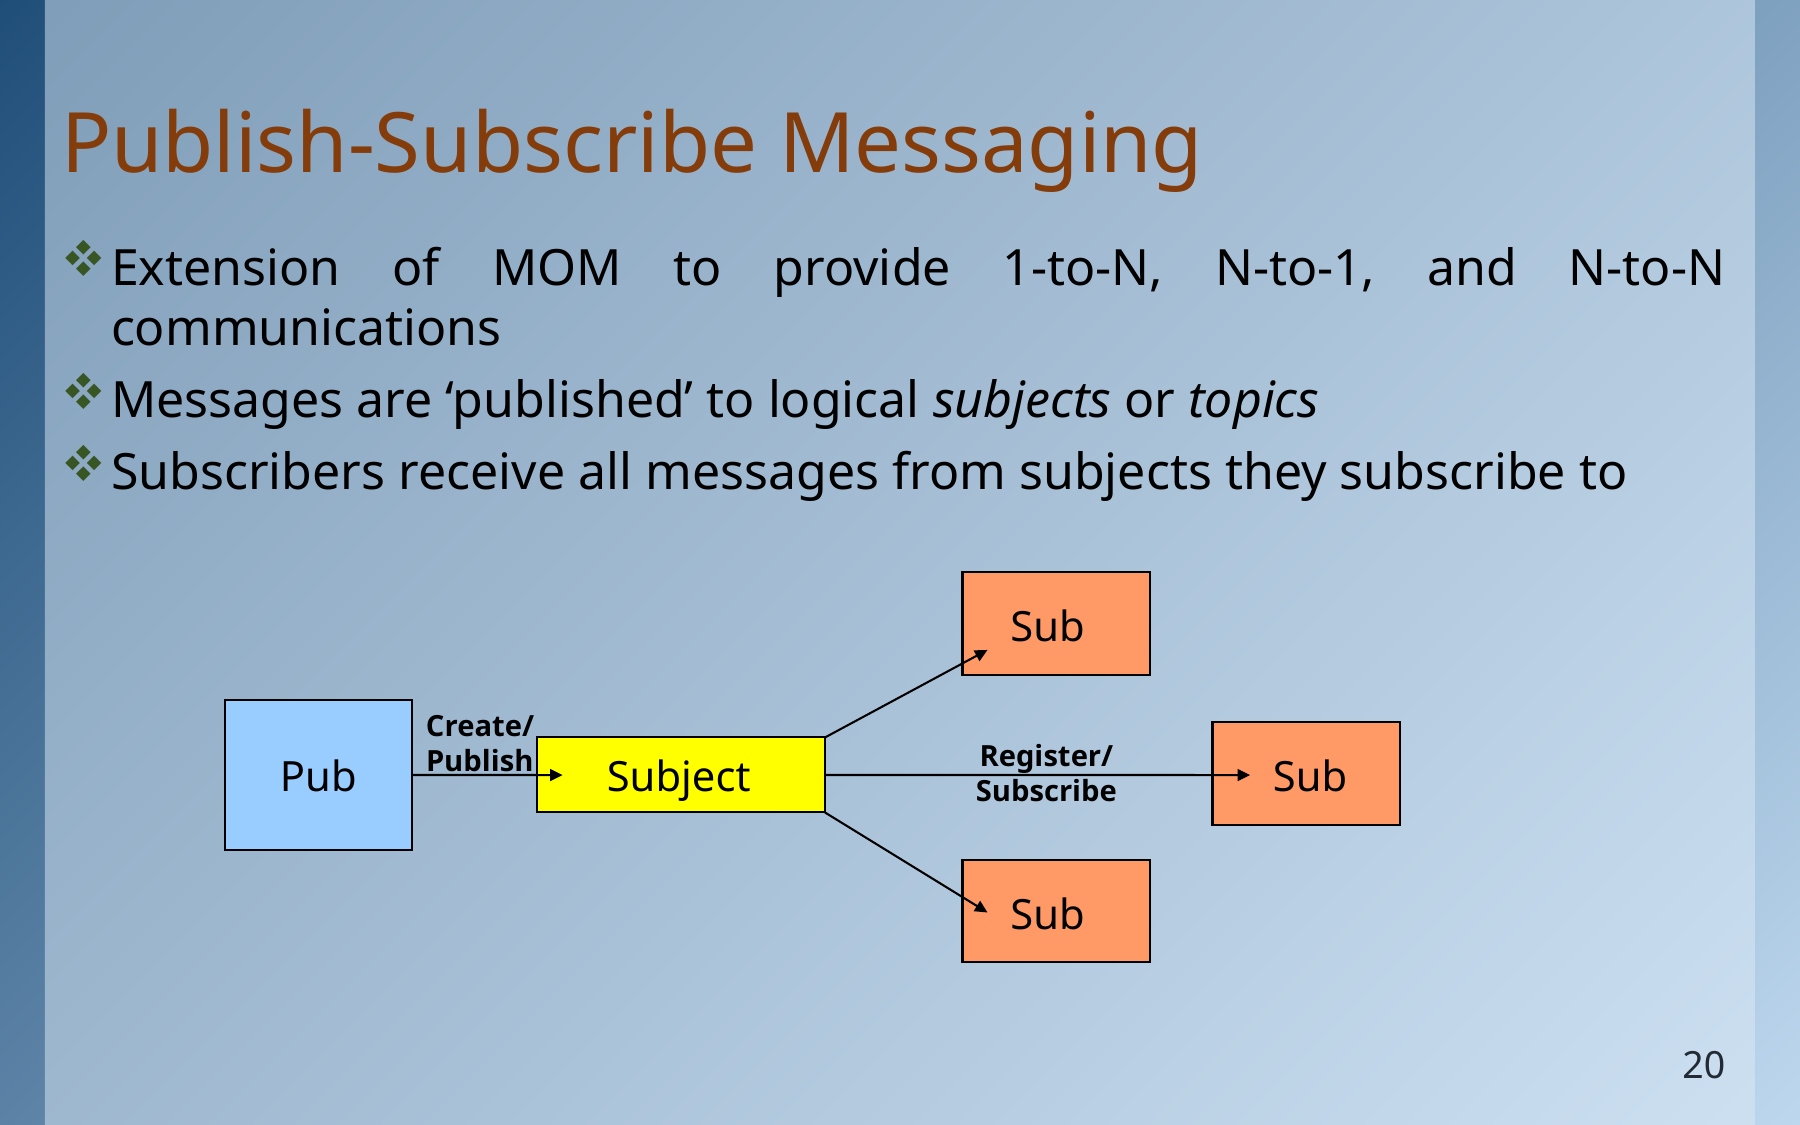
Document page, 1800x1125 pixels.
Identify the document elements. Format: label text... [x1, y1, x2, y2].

slide_number 20 [1581, 1050, 1746, 1103]
list Extension of MOM to provide 1-to-N, N-to-1, and N-to-N communications Messages are ‘published’ to logical subjects or topics Subscribers receive all messages from subjects they subscribe to [40, 224, 1746, 1025]
title Publish-Subscribe Messaging [40, 12, 1746, 200]
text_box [224, 572, 1400, 963]
